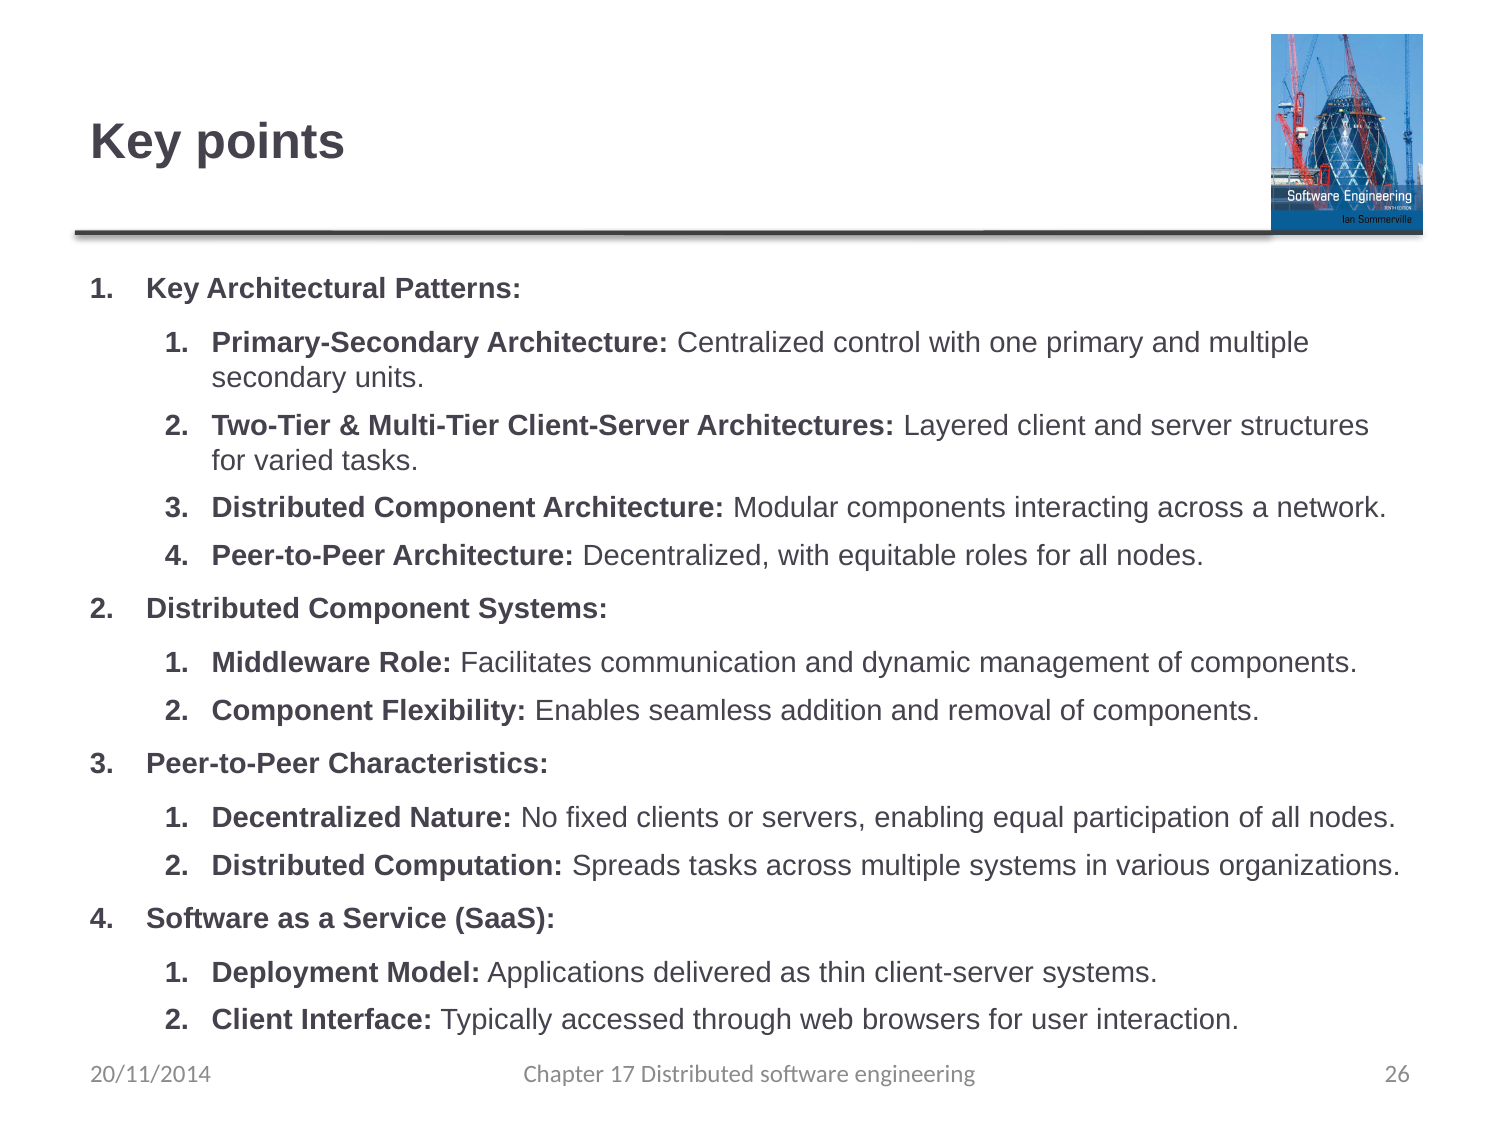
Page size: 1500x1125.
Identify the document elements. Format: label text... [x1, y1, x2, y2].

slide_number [75, 1042, 425, 1103]
list Key Architectural Patterns: Primary-Secondary Architecture: Centralized control with one primary and multiple secondary units. Two-Tier & Multi-Tier Client-Server Architectures: Layered client and server structures for varied tasks. Distributed Component Architecture: Modular components interacting across a network. Peer-to-Peer Architecture: Decentralized, with equitable roles for all nodes. Distributed Component Systems: Middleware Role: Facilitates communication and dynamic management of components. Component Flexibility: Enables seamless addition and removal of components. Peer-to-Peer Characteristics: Decentralized Nature: No fixed clients or servers, enabling equal participation of all nodes. Distributed Computation: Spreads tasks across multiple systems in various organizations. Software as a Service (SaaS): Deployment Model: Applications delivered as thin client-server systems. Client Interface: Typically accessed through web browsers for user interaction. [75, 262, 1425, 1005]
picture [1271, 34, 1423, 230]
title Key points [74, 44, 1272, 233]
footer Chapter 17 Distributed software engineering [425, 1042, 1074, 1103]
slide_number 26 [1074, 1042, 1425, 1103]
